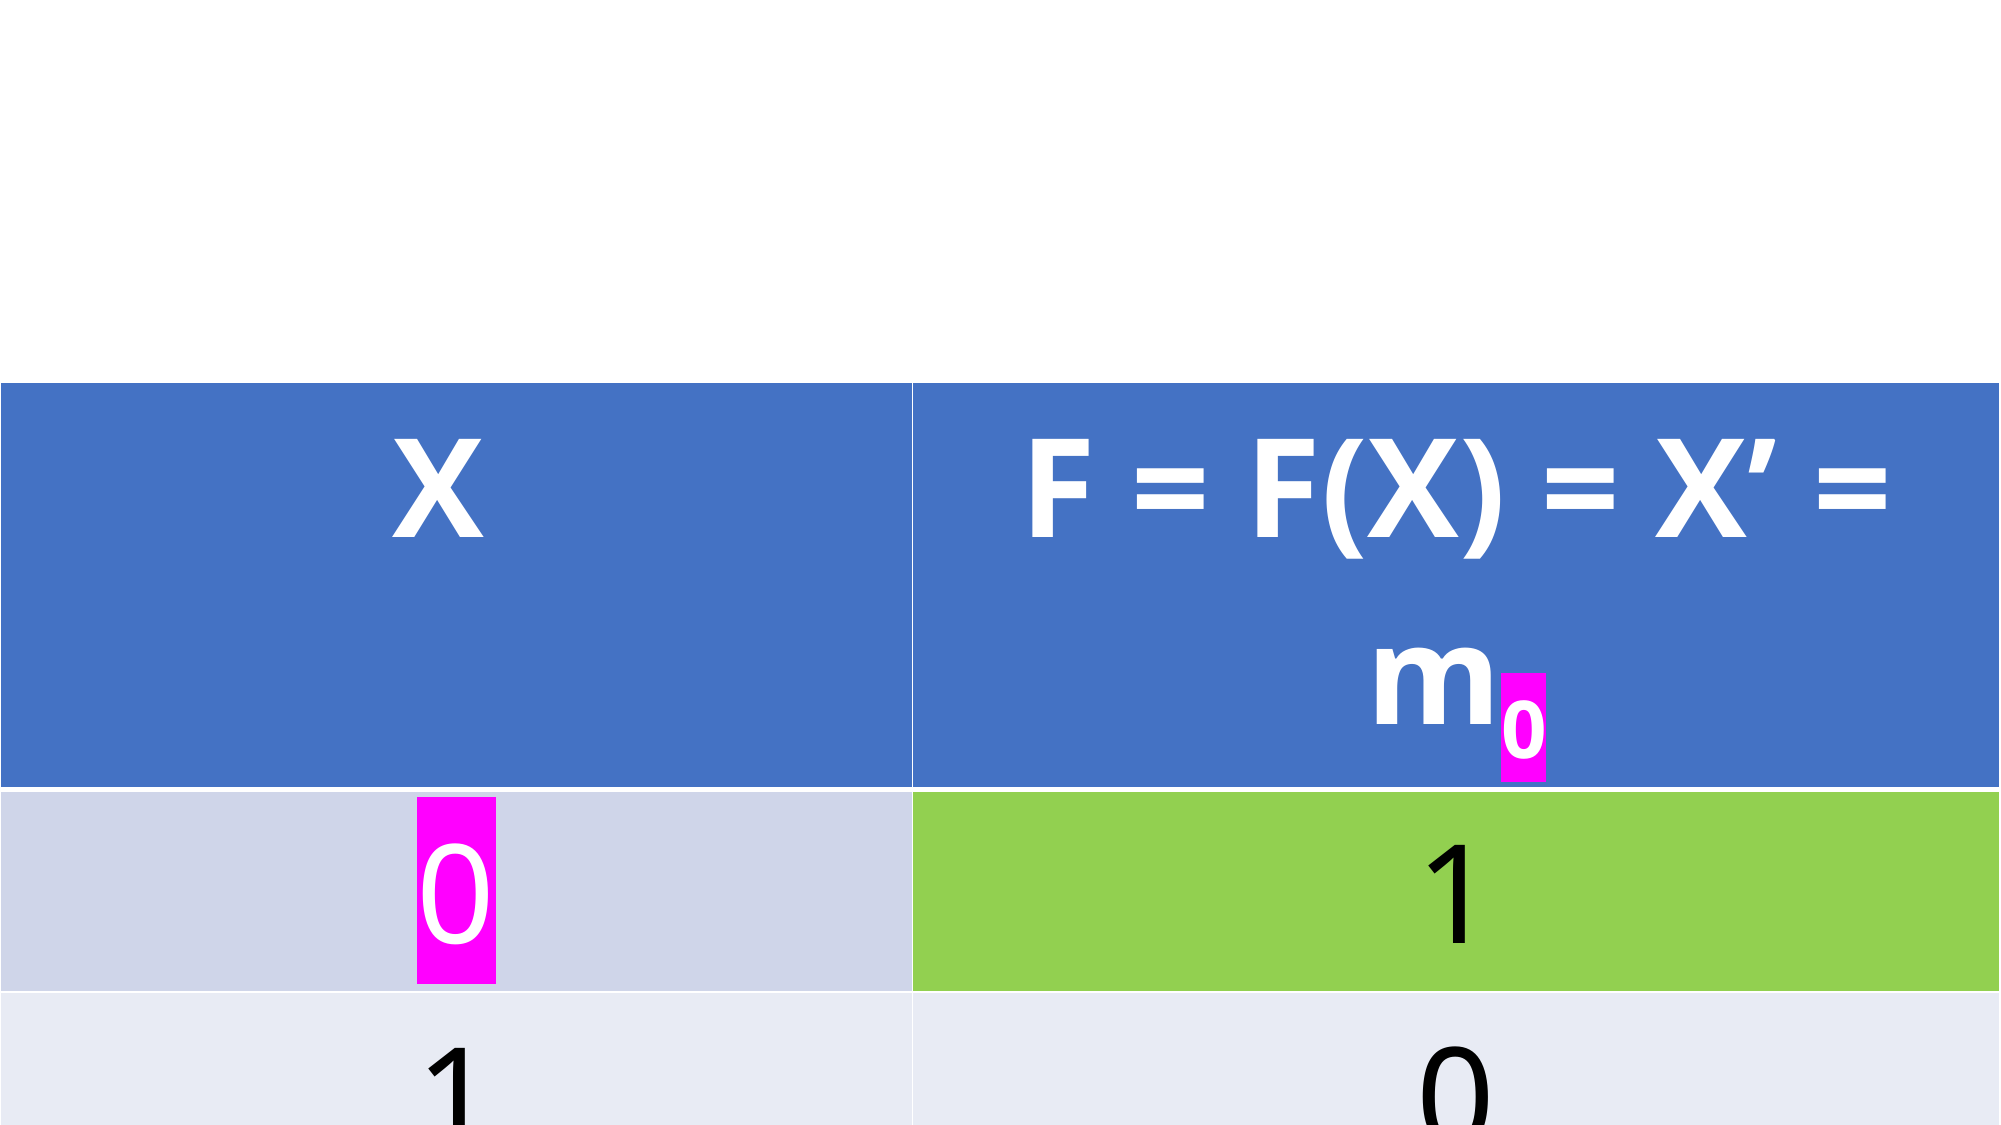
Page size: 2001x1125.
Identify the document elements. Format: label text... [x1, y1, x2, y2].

table_cell 1 [1, 993, 912, 1125]
table_cell 0 [913, 993, 1999, 1125]
table_header F = F(X) = X’ = m0 [913, 383, 1999, 787]
table_cell 0 [1, 792, 912, 991]
table_cell 1 [913, 792, 1999, 991]
table_header X [1, 383, 912, 787]
